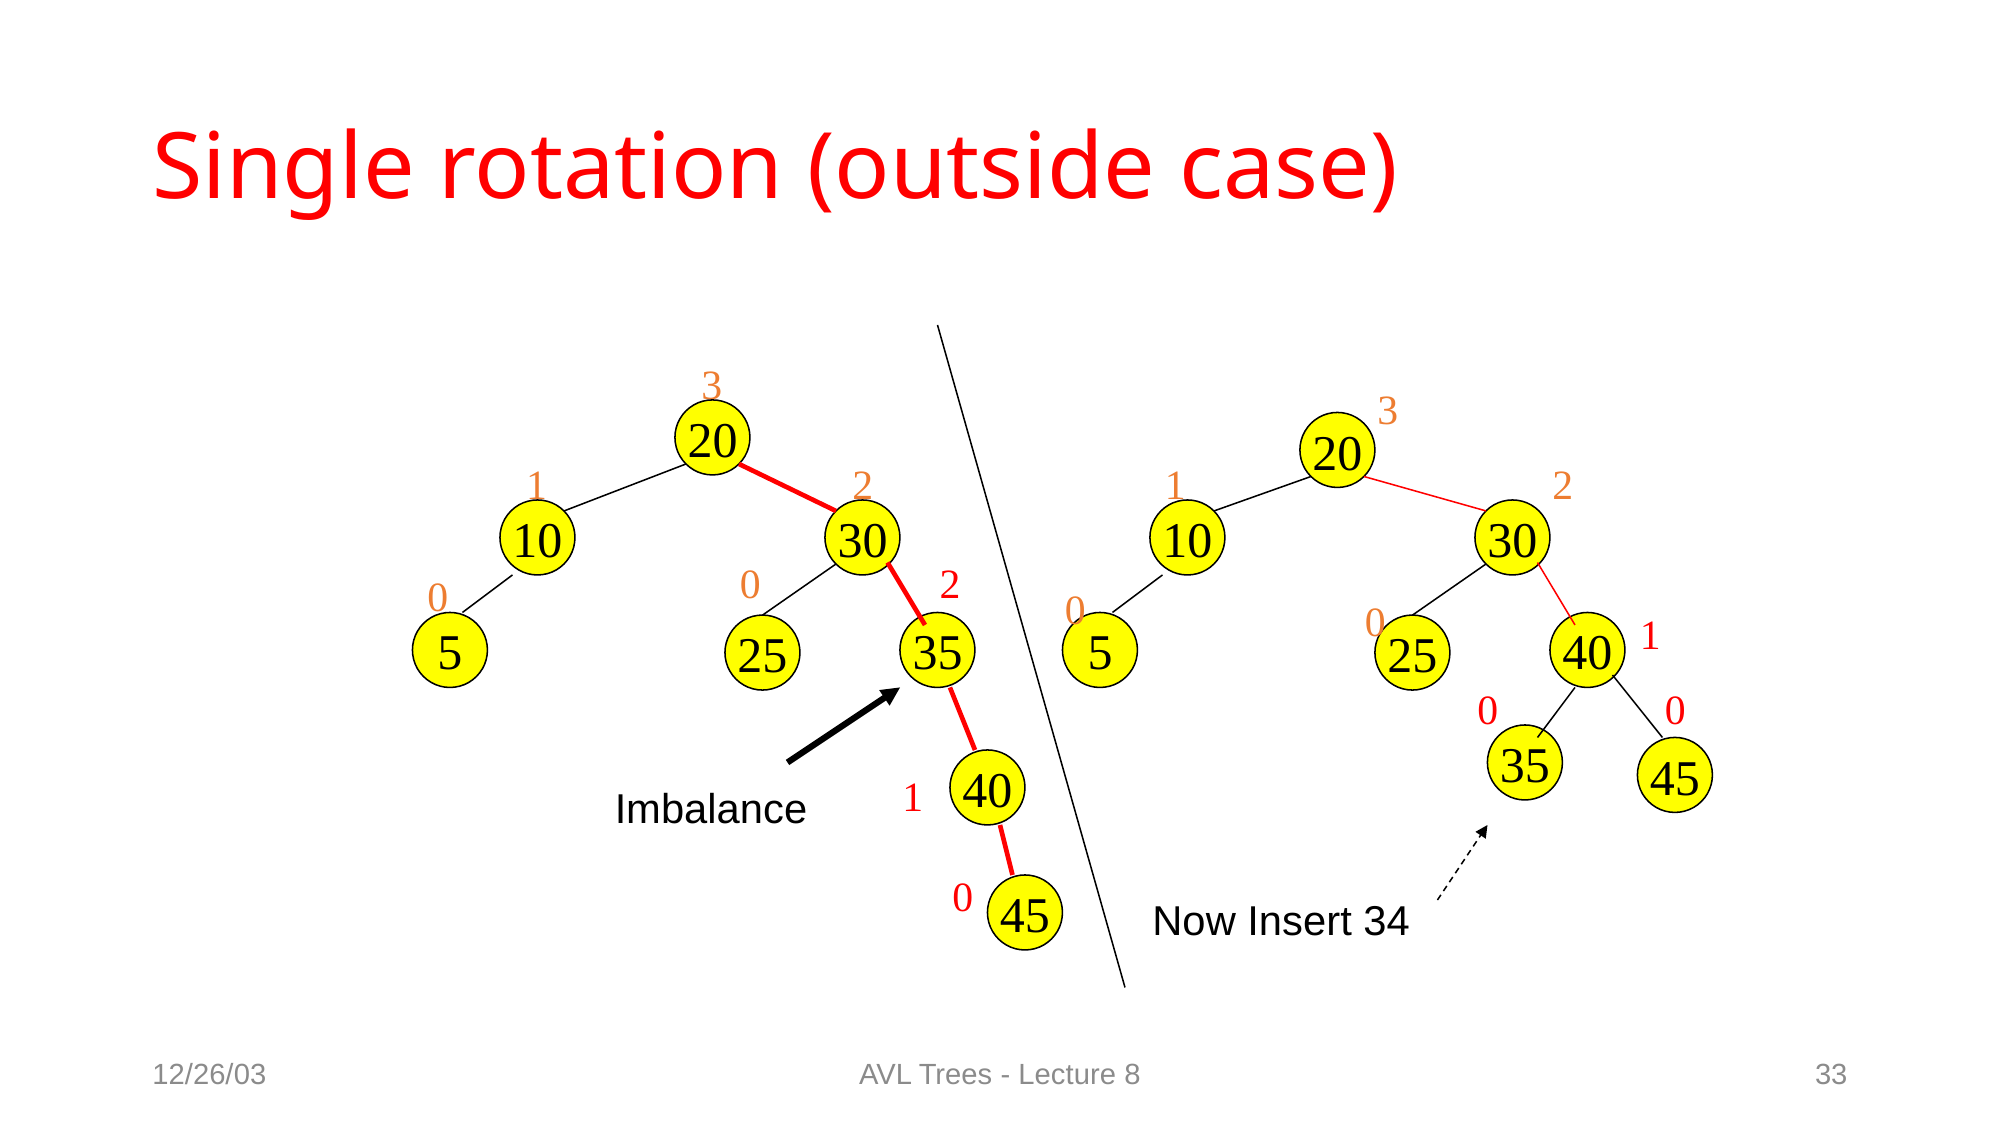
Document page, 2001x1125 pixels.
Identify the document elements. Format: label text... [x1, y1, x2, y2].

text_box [738, 463, 836, 511]
text_box 0 [1349, 587, 1401, 653]
text_box 25 [724, 615, 800, 691]
text_box 40 [949, 749, 1025, 825]
text_box [787, 687, 901, 763]
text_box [1213, 476, 1311, 511]
text_box Imbalance [599, 774, 825, 840]
text_box Now Insert 34 [1137, 886, 1450, 951]
text_box 35 [1487, 724, 1563, 800]
text_box 40 [1549, 612, 1625, 688]
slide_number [137, 1042, 588, 1103]
text_box 25 [1374, 615, 1450, 691]
text_box 0 [937, 862, 988, 928]
text_box 45 [1637, 740, 1713, 813]
text_box 1 [1150, 450, 1201, 515]
text_box 45 [987, 874, 1063, 950]
slide_number 33 [1412, 1042, 1863, 1103]
text_box 0 [1462, 675, 1514, 740]
text_box 20 [674, 399, 750, 475]
text_box 10 [499, 510, 575, 575]
text_box 1 [1625, 600, 1676, 665]
text_box 5 [1062, 612, 1138, 688]
text_box 0 [1649, 675, 1701, 740]
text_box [1412, 563, 1486, 615]
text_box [762, 563, 836, 615]
text_box 5 [412, 615, 488, 688]
text_box 30 [1474, 499, 1550, 575]
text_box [563, 463, 686, 511]
text_box 2 [924, 549, 976, 615]
text_box 2 [1537, 450, 1589, 515]
text_box [1475, 825, 1488, 839]
text_box 10 [1149, 502, 1225, 575]
title Single rotation (outside case) [137, 59, 1863, 278]
text_box 3 [1362, 375, 1414, 440]
text_box 2 [837, 450, 889, 510]
text_box 1 [511, 450, 563, 515]
text_box 20 [1299, 412, 1375, 488]
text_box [1363, 476, 1486, 511]
text_box 3 [686, 350, 738, 409]
text_box 35 [899, 615, 975, 688]
footer AVL Trees - Lecture 8 [662, 1042, 1338, 1103]
text_box 0 [1049, 575, 1101, 640]
text_box 1 [887, 762, 939, 828]
text_box 0 [412, 562, 464, 628]
text_box 30 [824, 499, 900, 575]
text_box 0 [724, 549, 776, 615]
